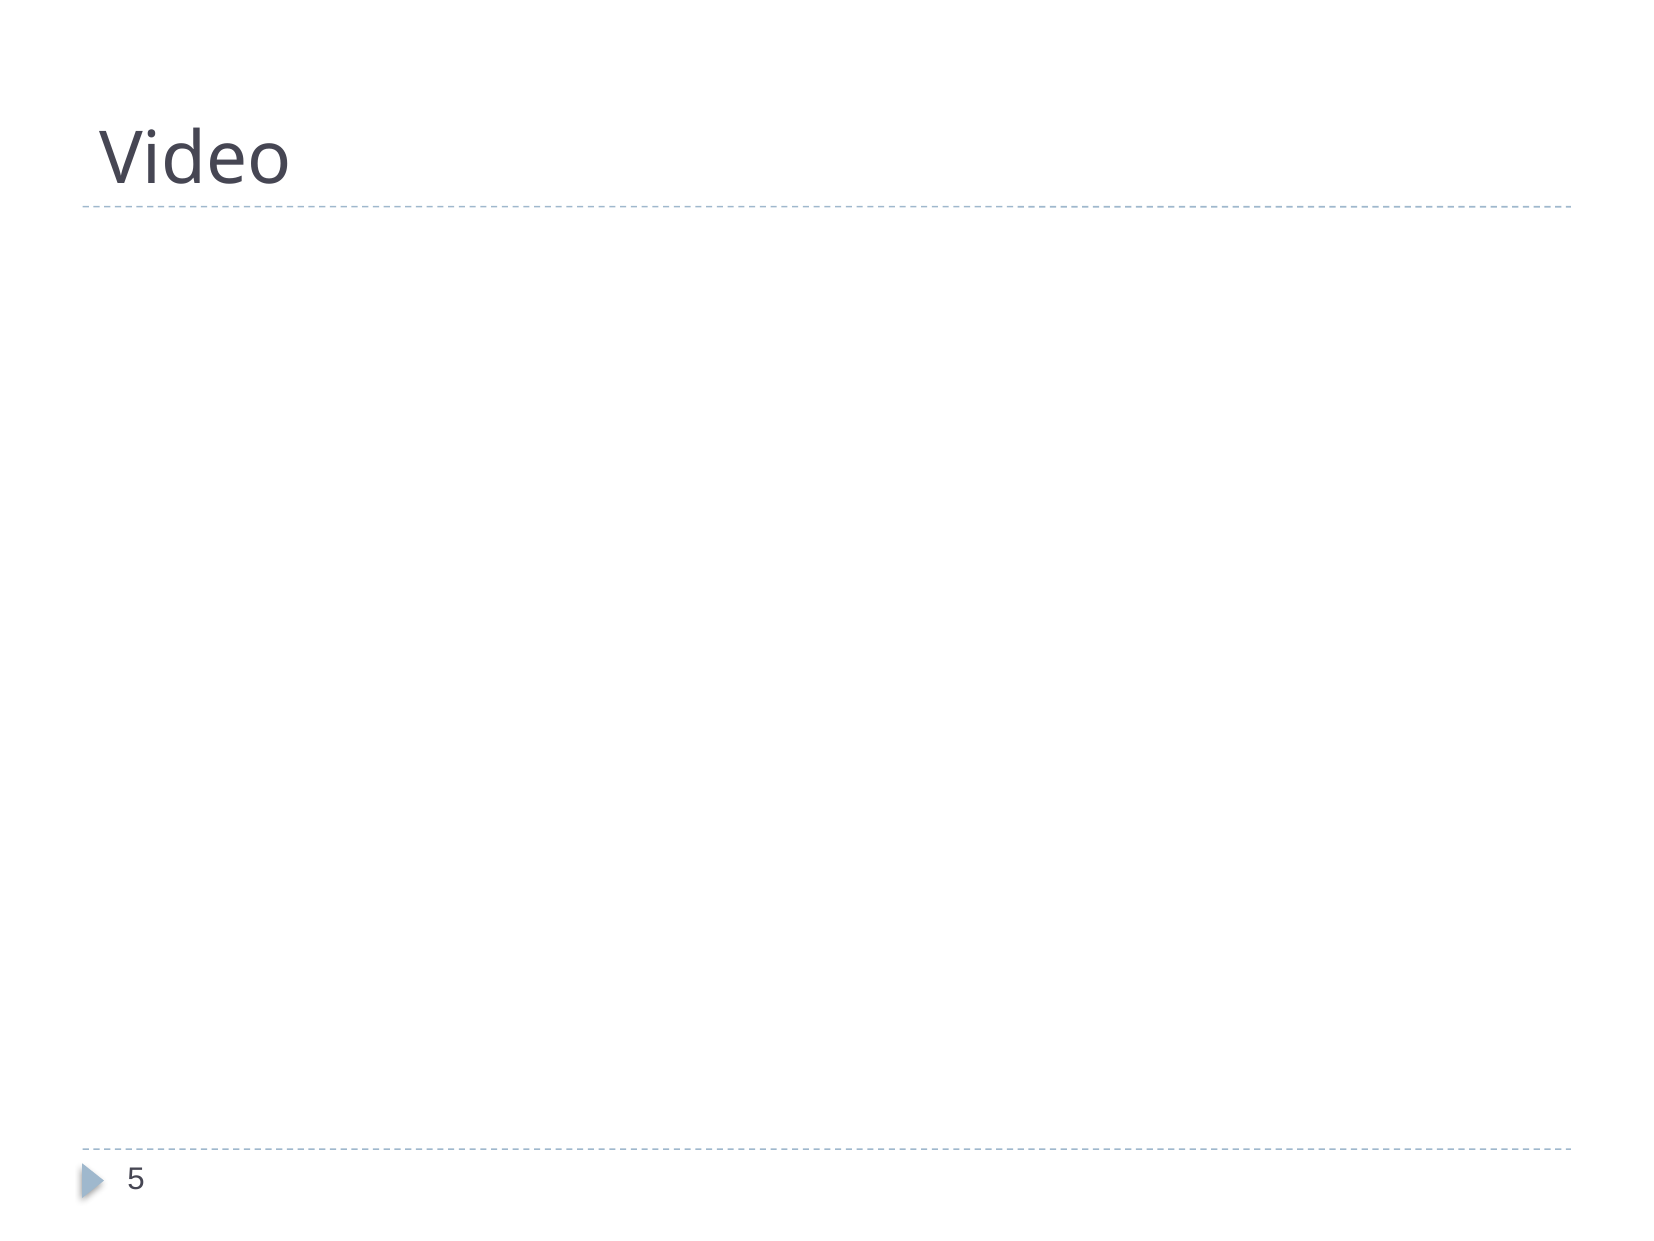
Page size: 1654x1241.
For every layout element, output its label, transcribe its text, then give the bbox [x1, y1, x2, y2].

title Video [82, 27, 1571, 207]
slide_number 5 [110, 1149, 470, 1216]
